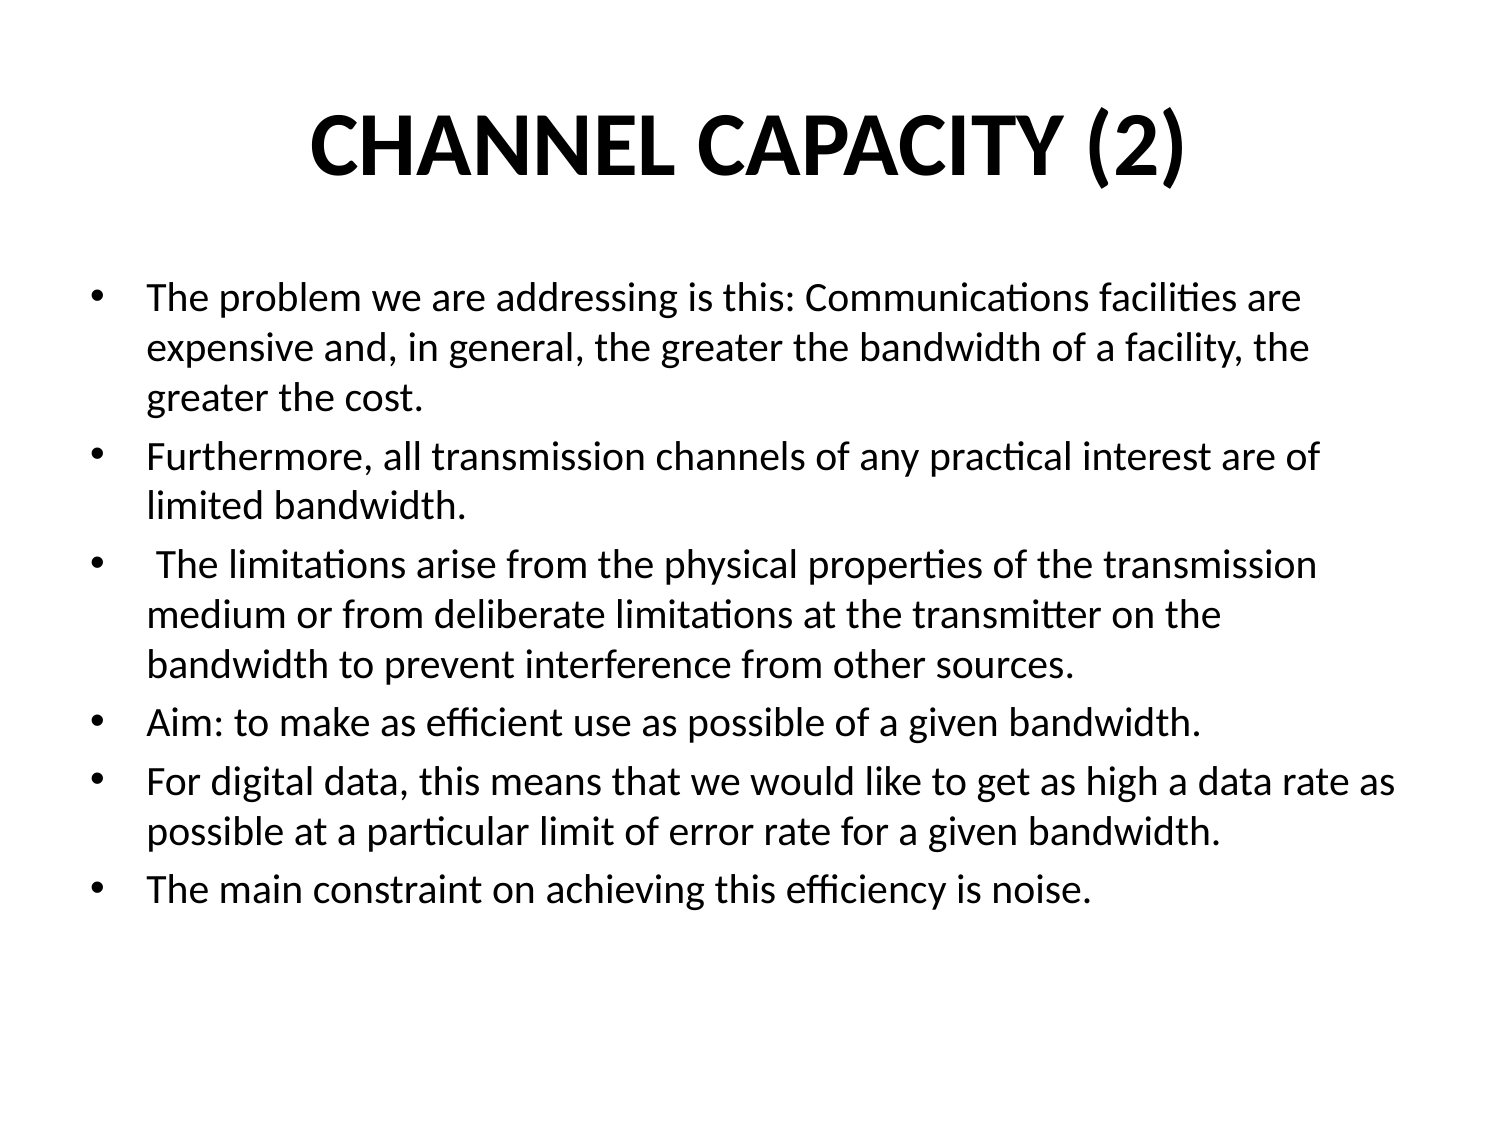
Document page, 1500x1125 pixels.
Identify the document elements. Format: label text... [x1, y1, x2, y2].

list The problem we are addressing is this: Communications facilities are expensive and, in general, the greater the bandwidth of a facility, the greater the cost. Furthermore, all transmission channels of any practical interest are of limited bandwidth. The limitations arise from the physical properties of the transmission medium or from deliberate limitations at the transmitter on the bandwidth to prevent interference from other sources. Aim: to make as efficient use as possible of a given bandwidth. For digital data, this means that we would like to get as high a data rate as possible at a particular limit of error rate for a given bandwidth. The main constraint on achieving this efficiency is noise. [75, 262, 1425, 1005]
title CHANNEL CAPACITY (2) [75, 45, 1425, 233]
